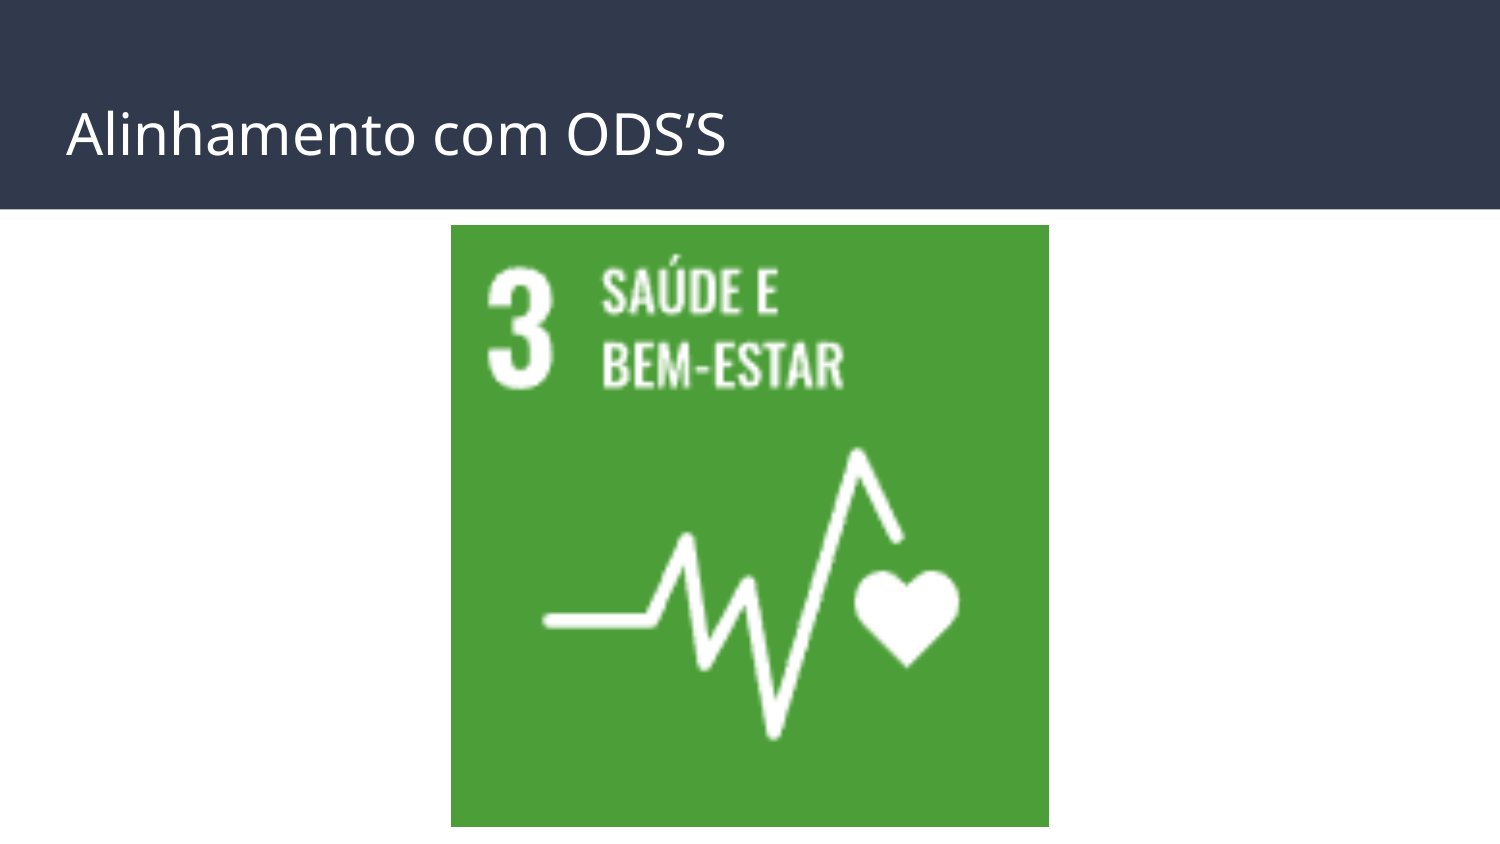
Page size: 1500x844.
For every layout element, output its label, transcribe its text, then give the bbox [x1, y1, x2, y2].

picture [451, 225, 1049, 827]
title Alinhamento com ODS’S [51, 82, 1449, 185]
